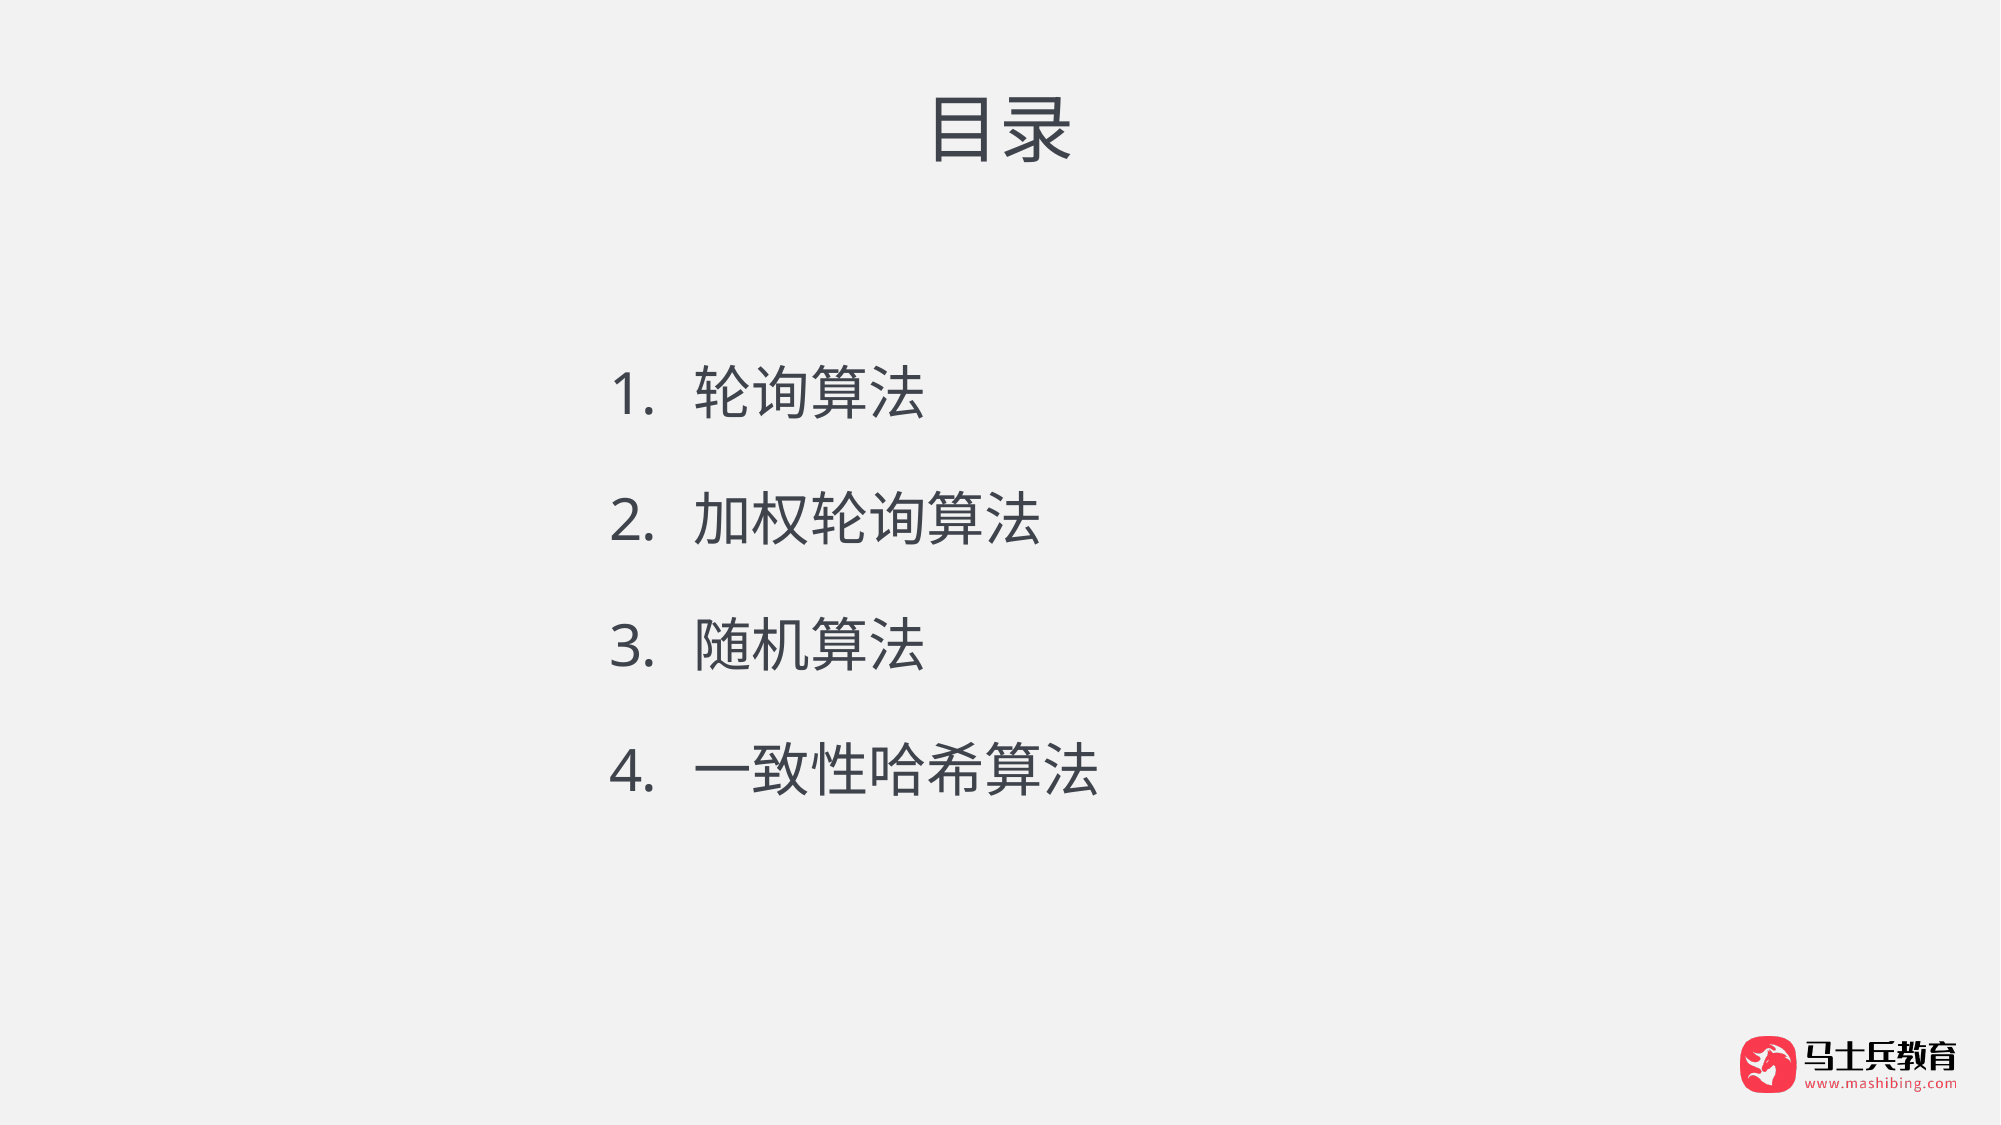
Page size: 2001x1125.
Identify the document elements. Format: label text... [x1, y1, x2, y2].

title 目录 [137, 43, 1862, 222]
picture [1740, 1036, 1956, 1093]
list 轮询算法 加权轮询算法 随机算法 一致性哈希算法 [594, 218, 1406, 907]
